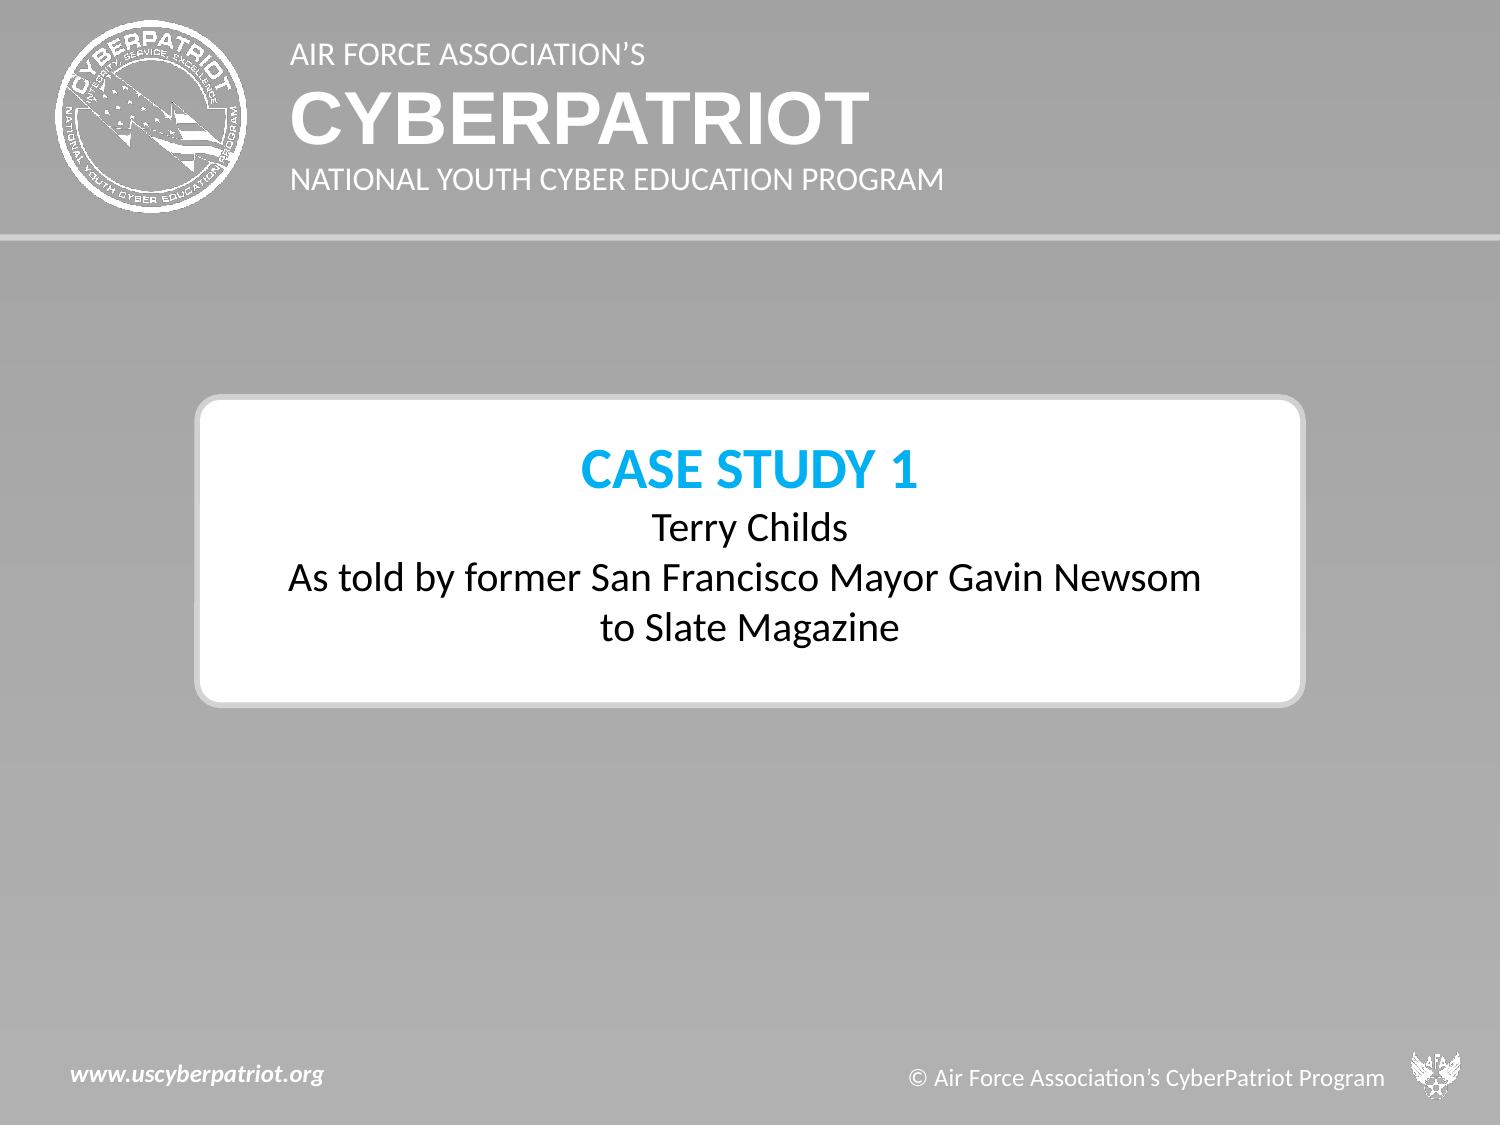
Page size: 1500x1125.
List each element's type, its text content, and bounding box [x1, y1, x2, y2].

picture [1410, 1051, 1461, 1100]
picture [55, 20, 247, 213]
title CASE STUDY 1 Terry Childs As told by former San Francisco Mayor Gavin Newsom to Slate Magazine [199, 427, 1301, 653]
